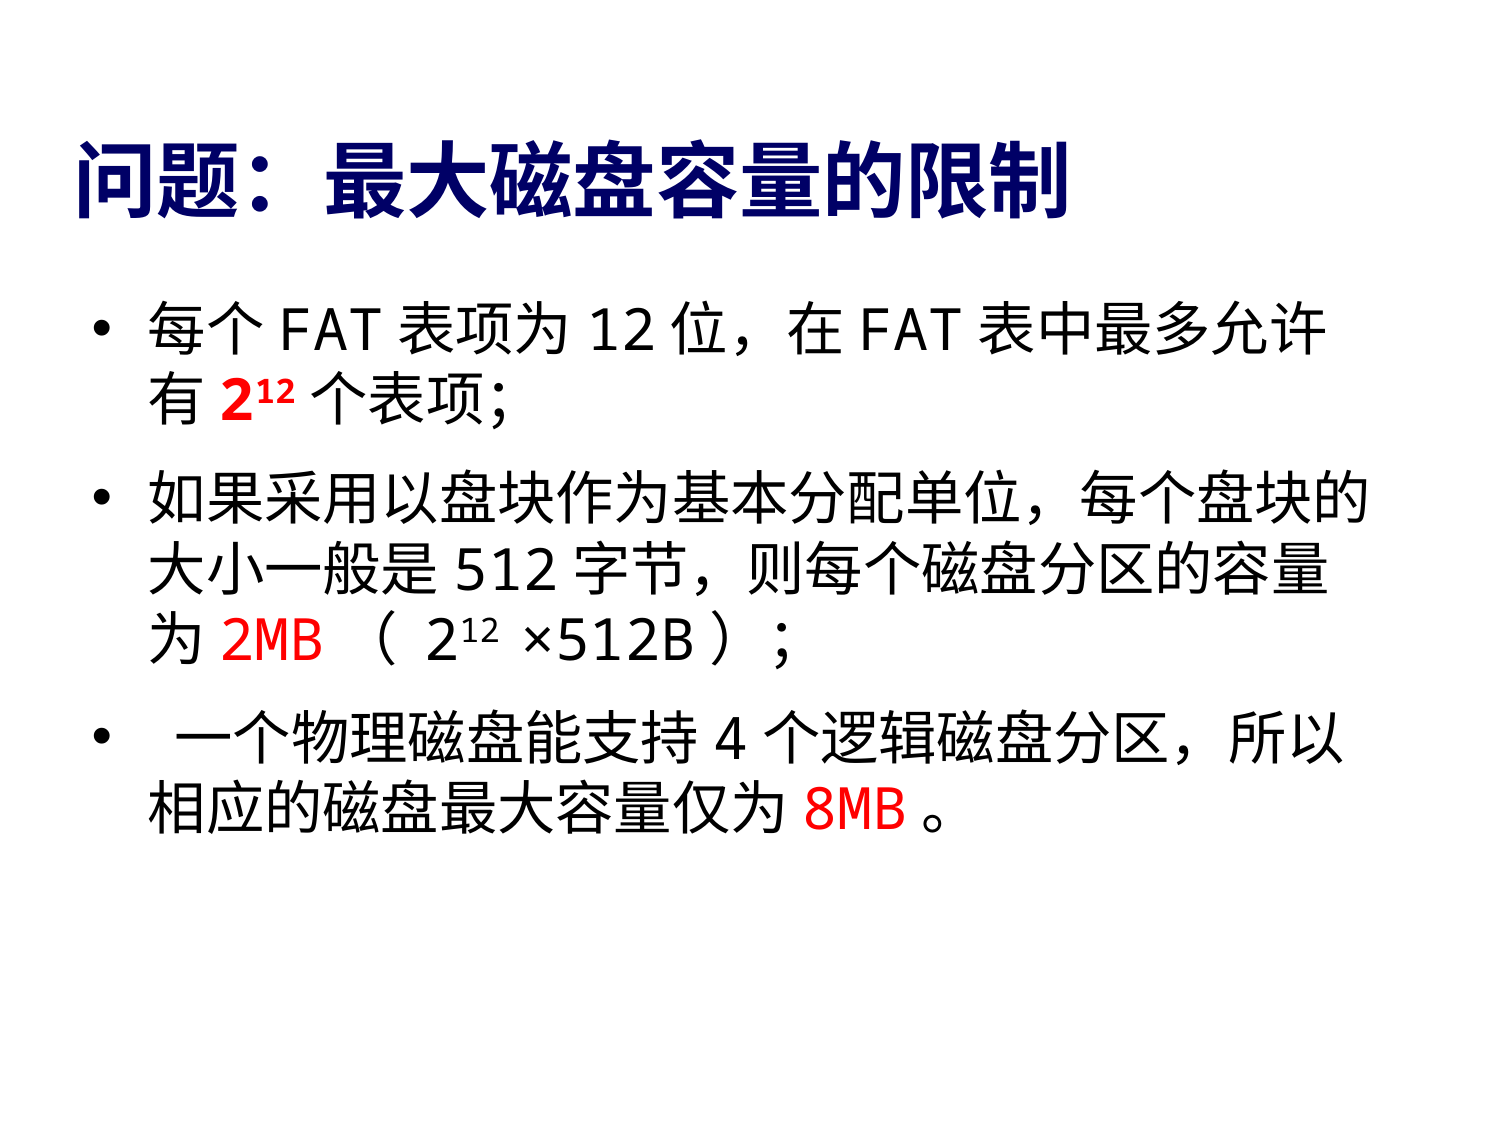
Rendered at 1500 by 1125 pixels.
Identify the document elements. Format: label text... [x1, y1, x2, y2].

text_box 每个FAT表项为12位，在FAT表中最多允许有212个表项； 如果采用以盘块作为基本分配单位，每个盘块的大小一般是512字节，则每个磁盘分区的容量为2MB（ 212 ×512B）； 一个物理磁盘能支持4个逻辑磁盘分区，所以相应的磁盘最大容量仅为8MB。 [76, 285, 1400, 849]
text_box 问题：最大磁盘容量的限制 [58, 118, 1103, 236]
